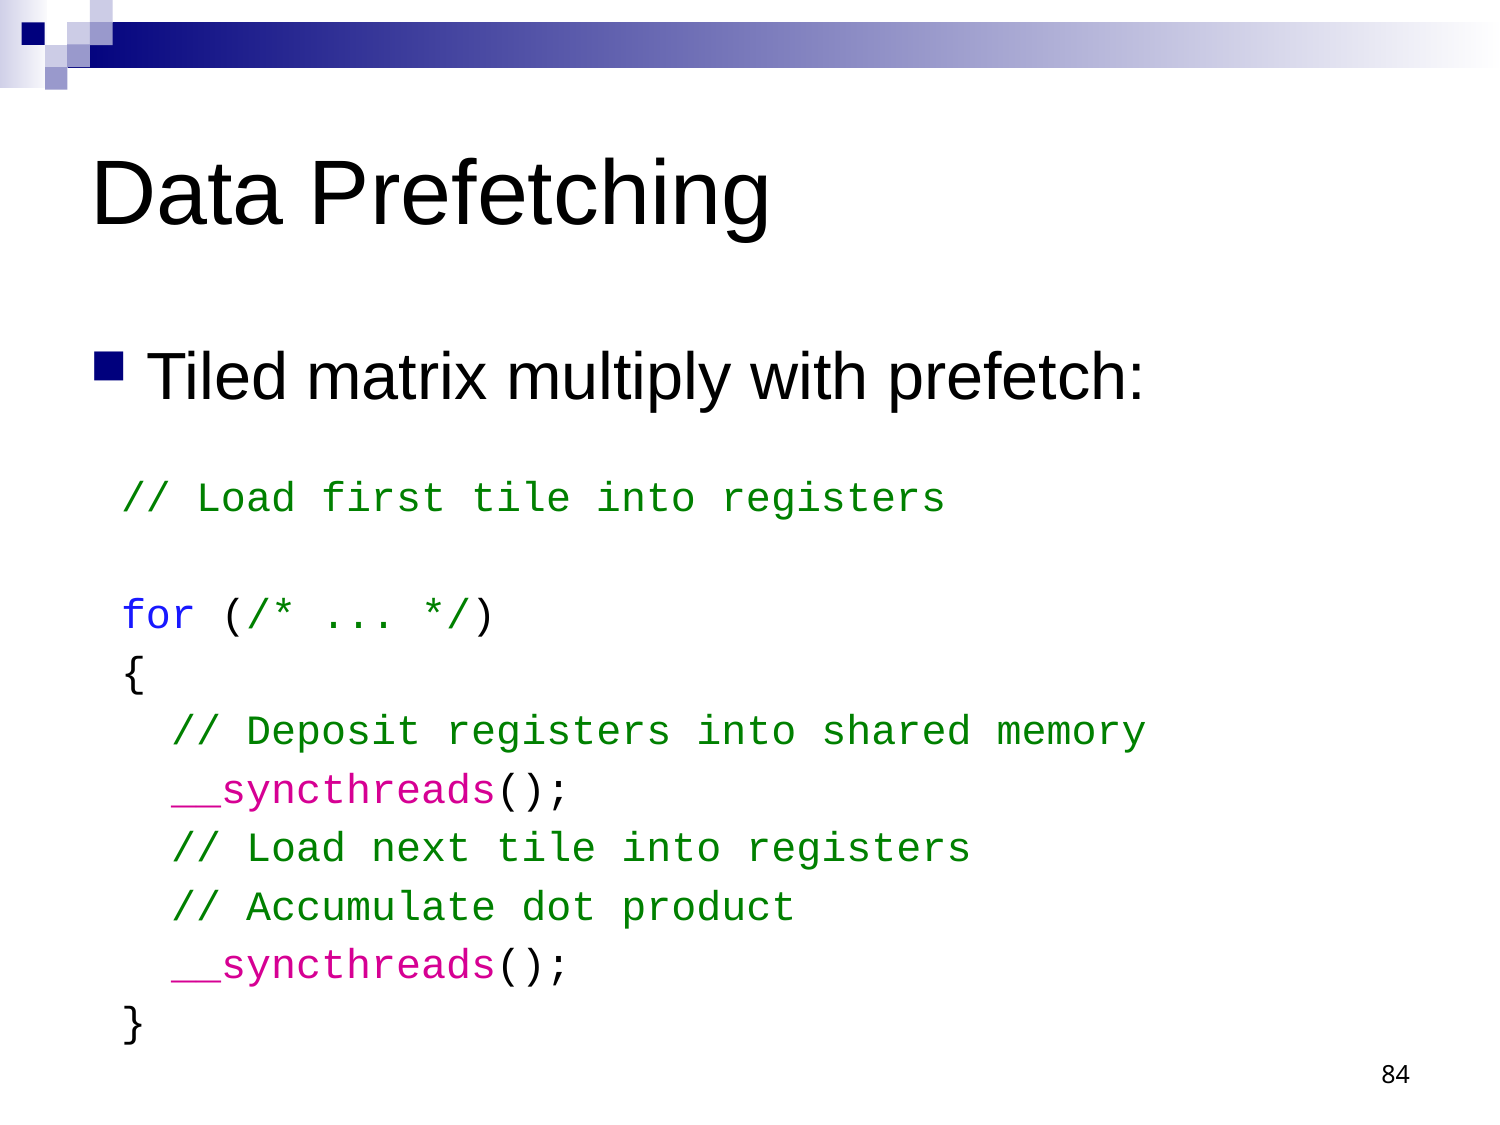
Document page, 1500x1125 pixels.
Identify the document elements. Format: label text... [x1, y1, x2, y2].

list Tiled matrix multiply with prefetch: [75, 324, 1463, 513]
text_box // Load first tile into registers for (/* ... */) { // Deposit registers into shared memory __syncthreads(); // Load next tile into registers // Accumulate dot product __syncthreads(); } [87, 462, 1500, 1063]
title Data Prefetching [75, 75, 1425, 300]
slide_number 84 [1074, 1024, 1426, 1101]
